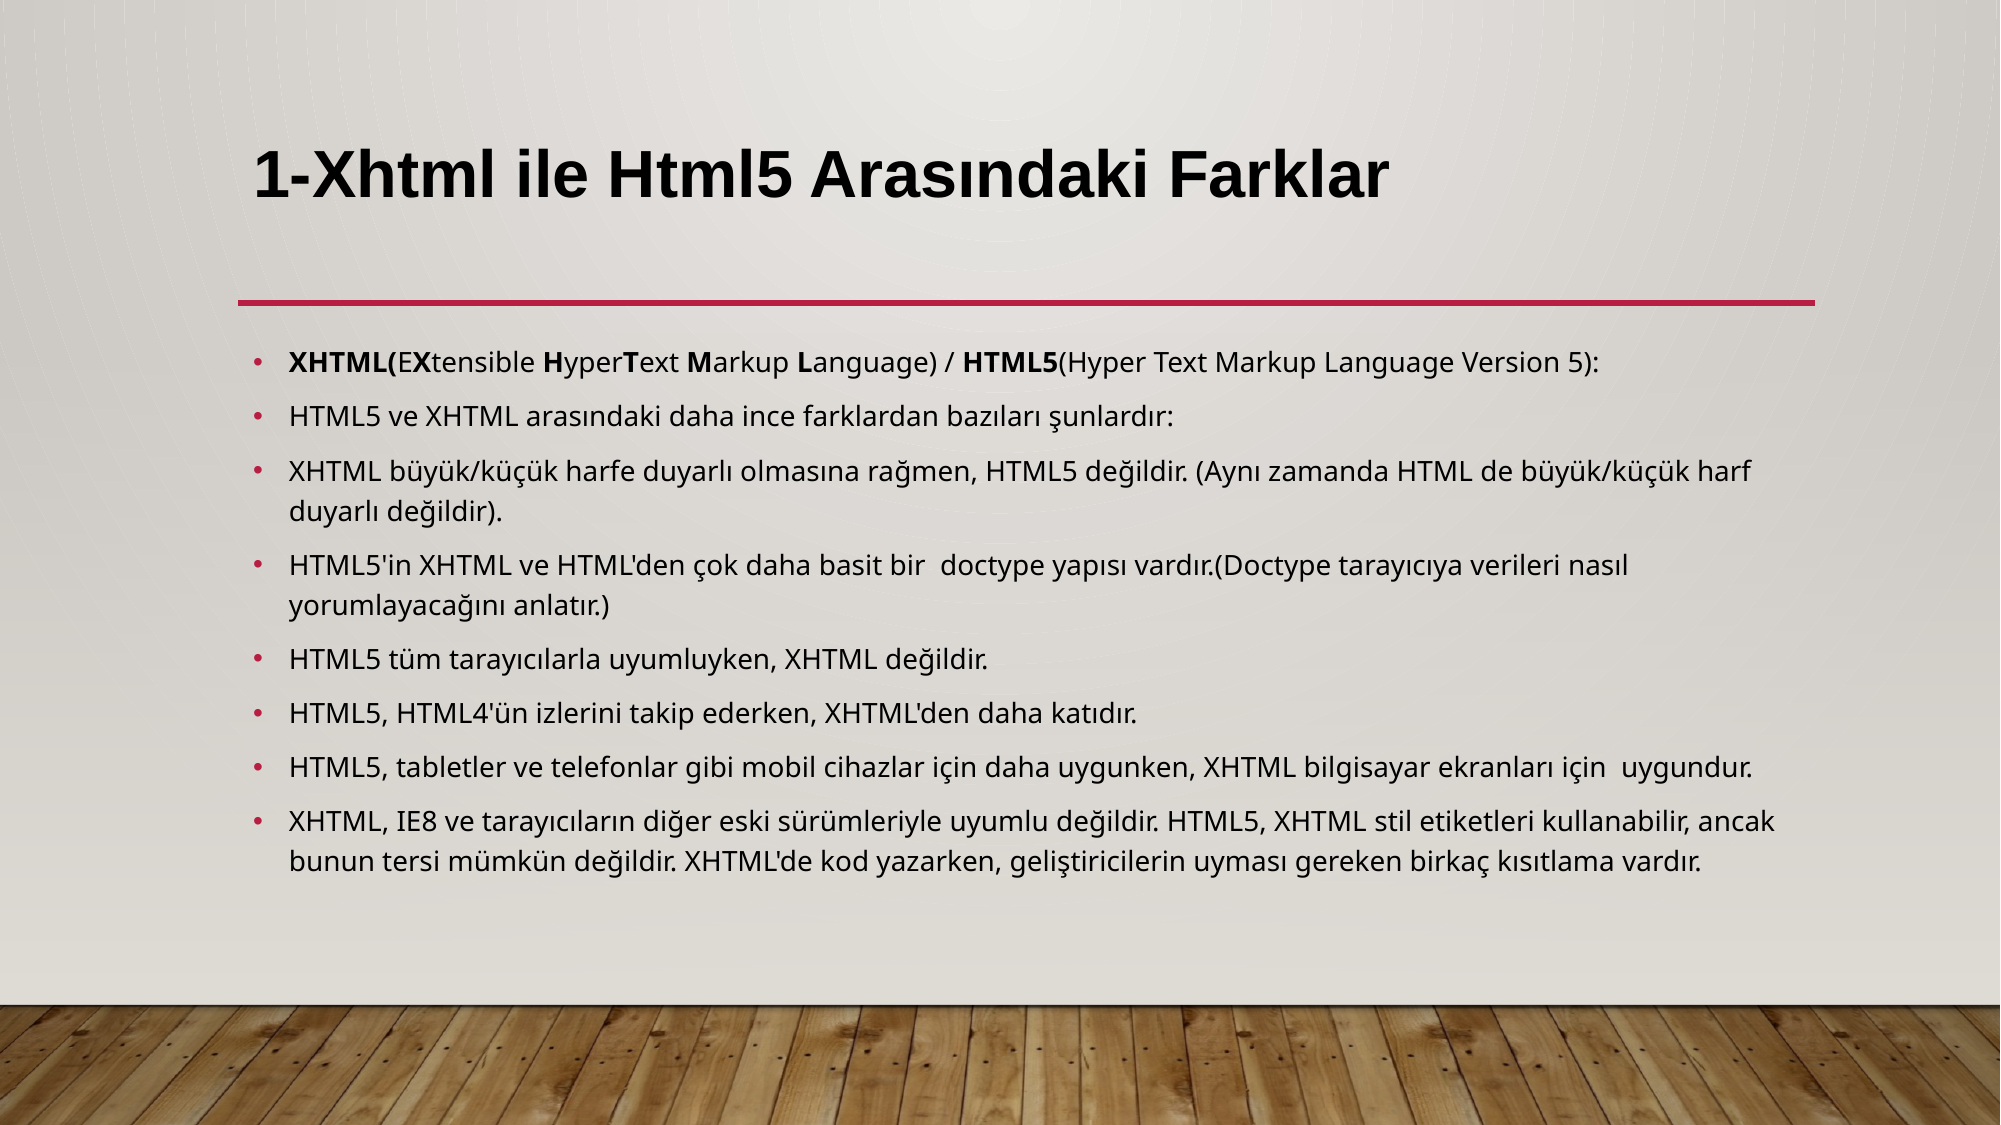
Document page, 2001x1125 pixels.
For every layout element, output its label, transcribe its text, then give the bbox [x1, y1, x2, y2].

picture [0, 1005, 2000, 1125]
title 1-Xhtml ile Html5 Arasındaki Farklar [238, 131, 1814, 305]
list XHTML(EXtensible HyperText Markup Language) / HTML5(Hyper Text Markup Language Version 5): HTML5 ve XHTML arasındaki daha ince farklardan bazıları şunlardır: XHTML büyük/küçük harfe duyarlı olmasına rağmen, HTML5 değildir. (Aynı zamanda HTML de büyük/küçük harf duyarlı değildir). HTML5'in XHTML ve HTML'den çok daha basit bir doctype yapısı vardır.(Doctype tarayıcıya verileri nasıl yorumlayacağını anlatır.) HTML5 tüm tarayıcılarla uyumluyken, XHTML değildir. HTML5, HTML4'ün izlerini takip ederken, XHTML'den daha katıdır. HTML5, tabletler ve telefonlar gibi mobil cihazlar için daha uygunken, XHTML bilgisayar ekranları için uygundur. XHTML, IE8 ve tarayıcıların diğer eski sürümleriyle uyumlu değildir. HTML5, XHTML stil etiketleri kullanabilir, ancak bunun tersi mümkün değildir. XHTML'de kod yazarken, geliştiricilerin uyması gereken birkaç kısıtlama vardır. [238, 330, 1814, 897]
